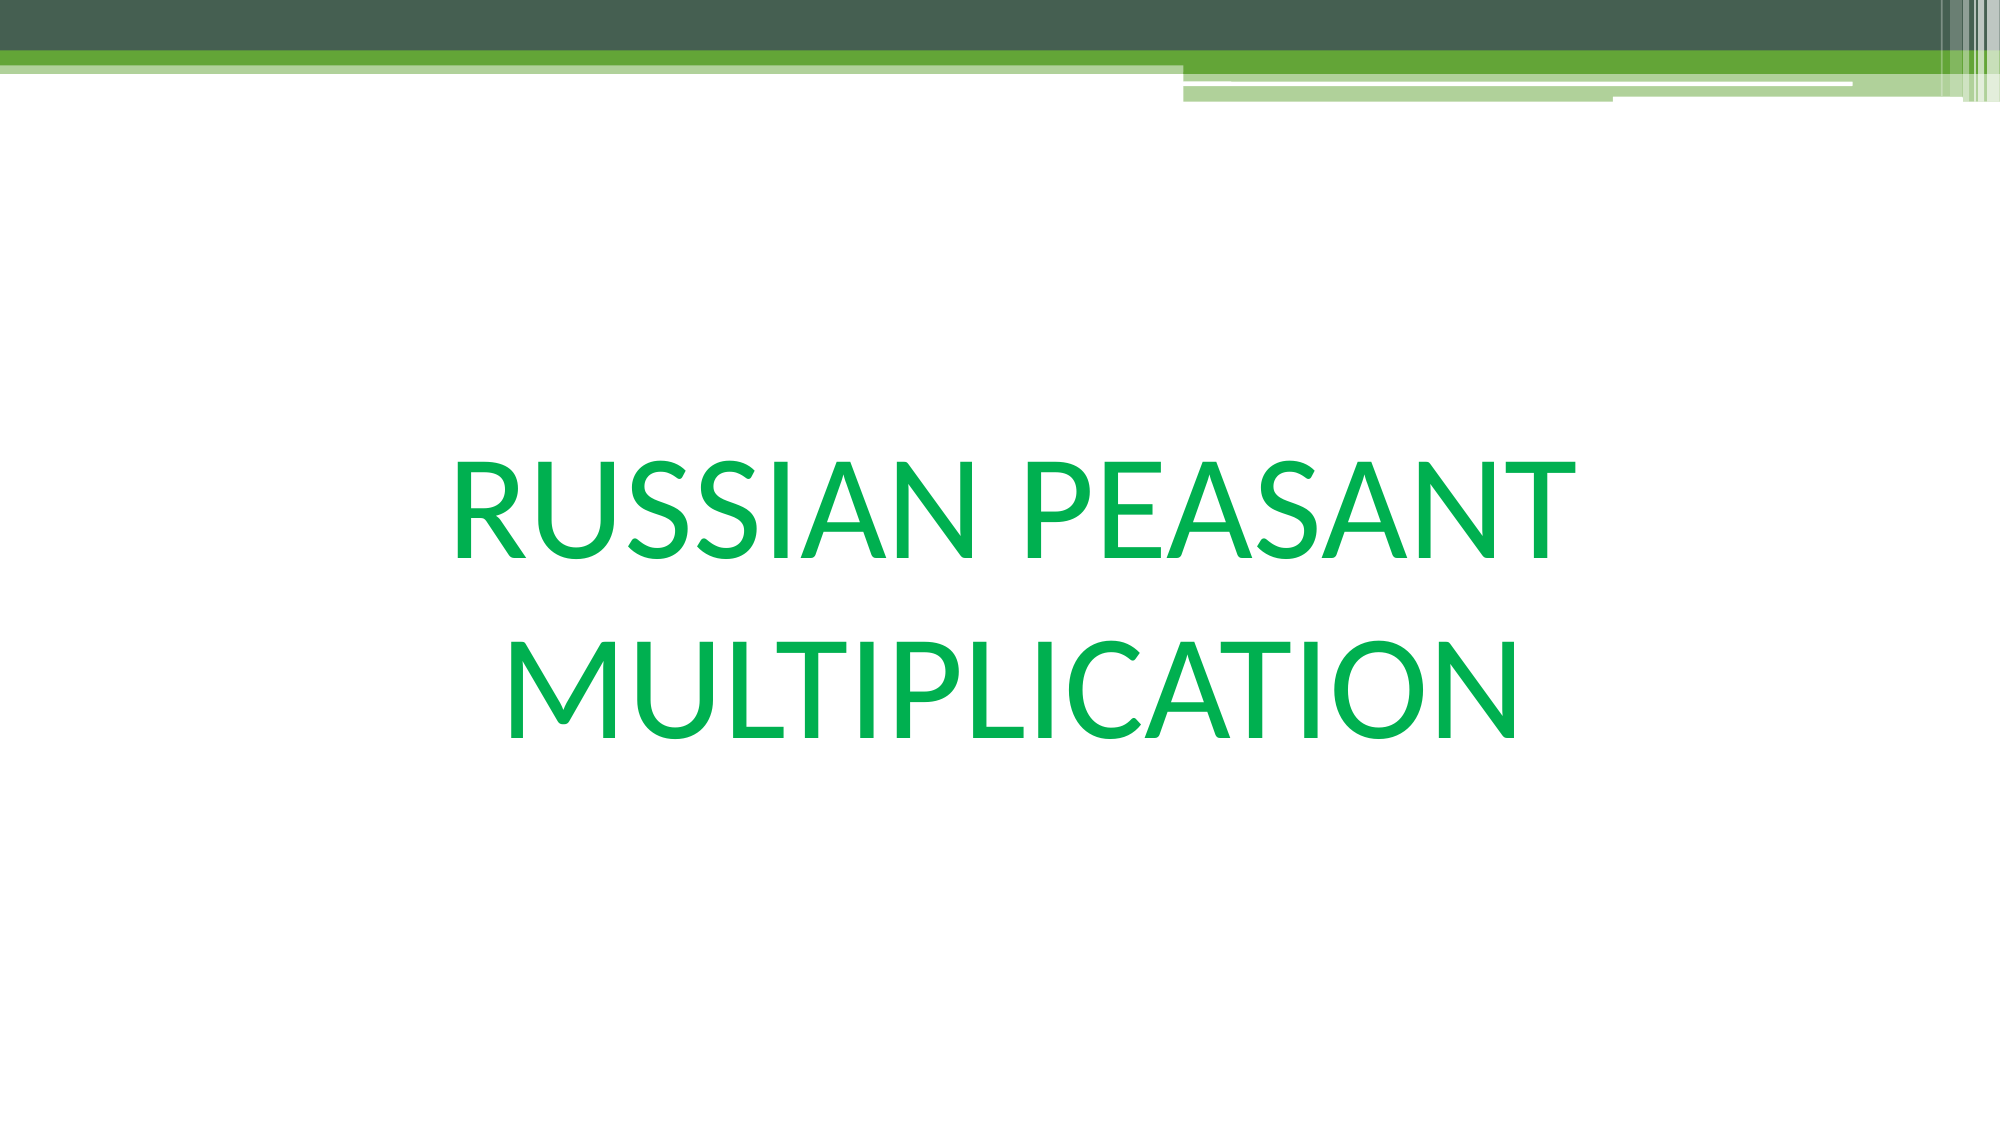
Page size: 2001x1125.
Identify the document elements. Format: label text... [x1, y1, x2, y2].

title RUSSIAN PEASANT MULTIPLICATION [133, 552, 1892, 777]
